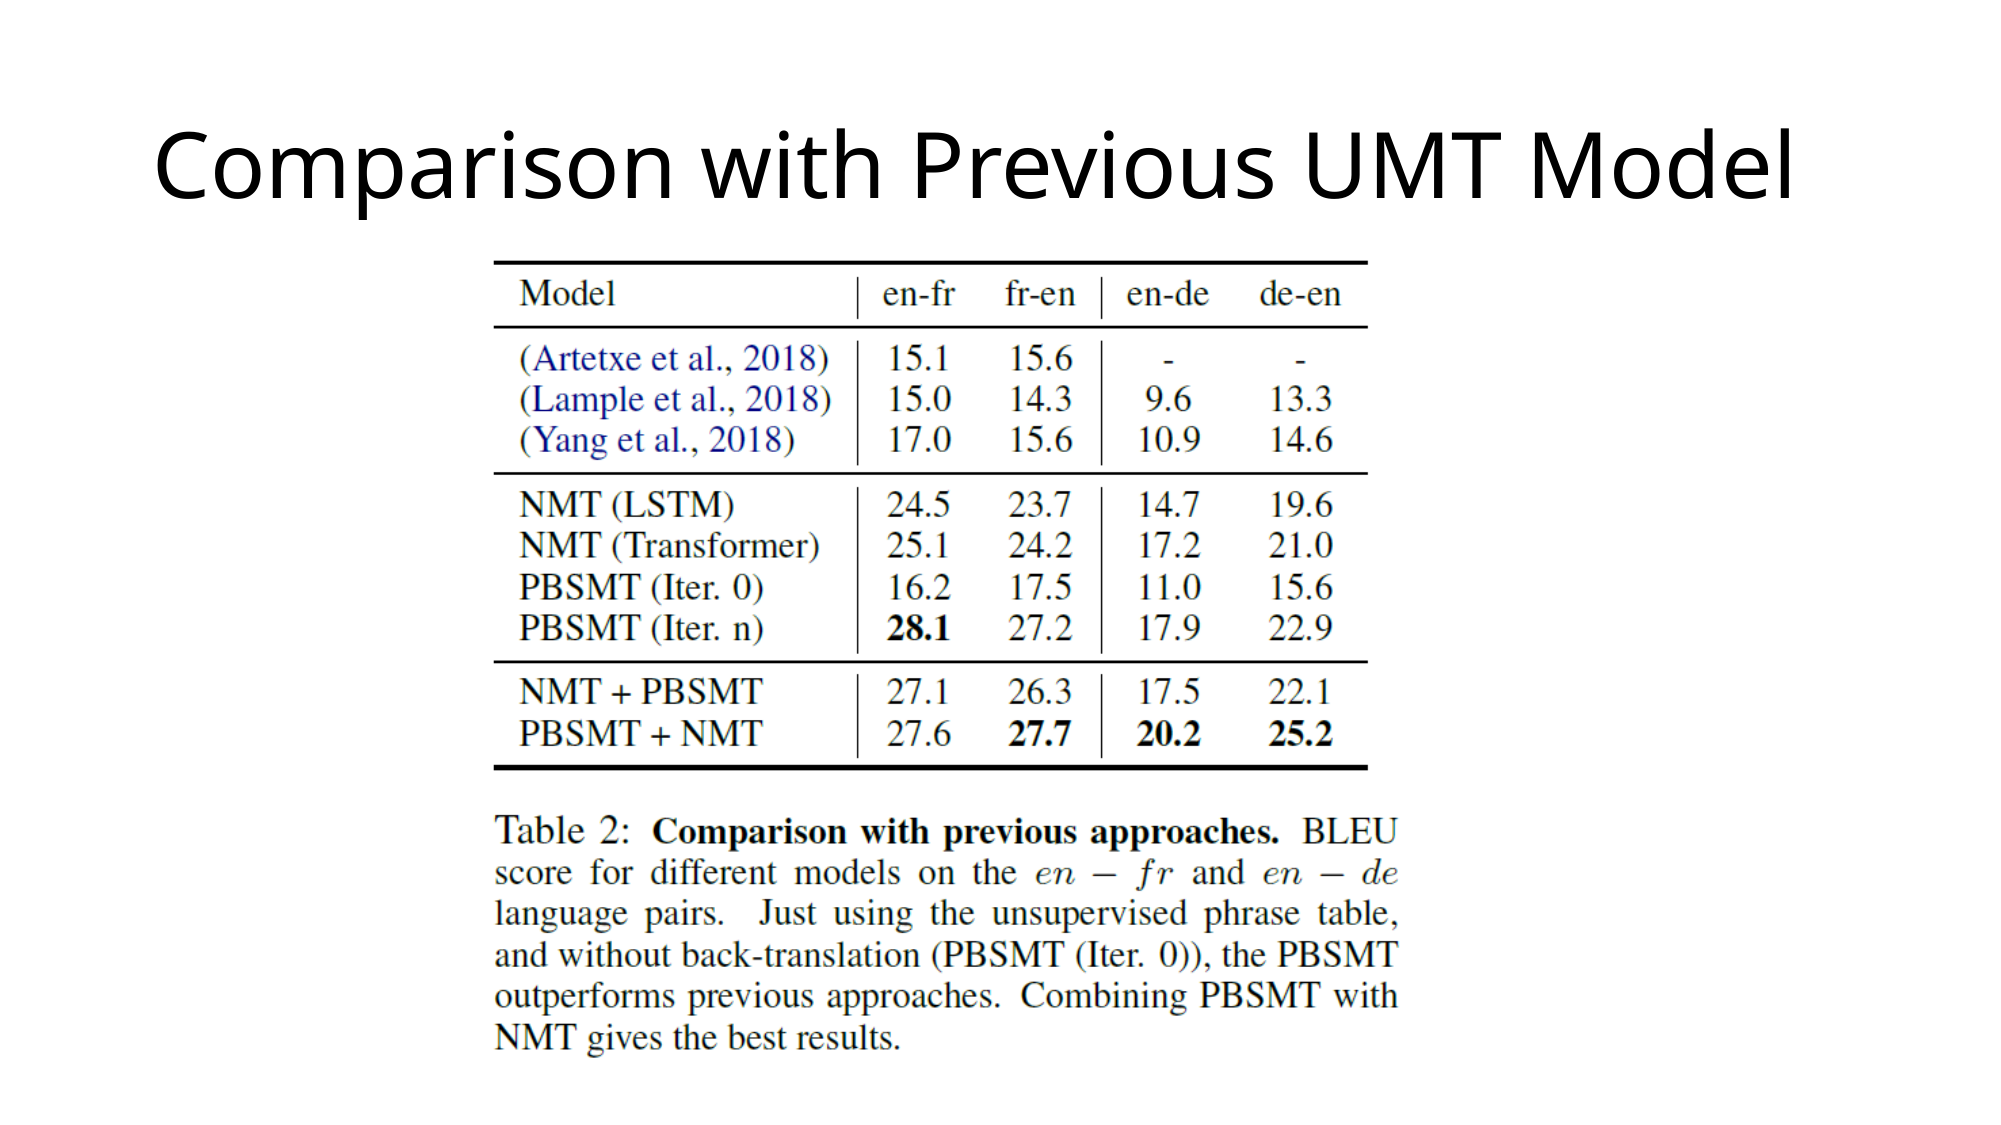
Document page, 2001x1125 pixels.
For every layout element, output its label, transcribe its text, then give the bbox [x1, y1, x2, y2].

picture [433, 227, 1425, 1070]
title Comparison with Previous UMT Model [137, 59, 1863, 278]
